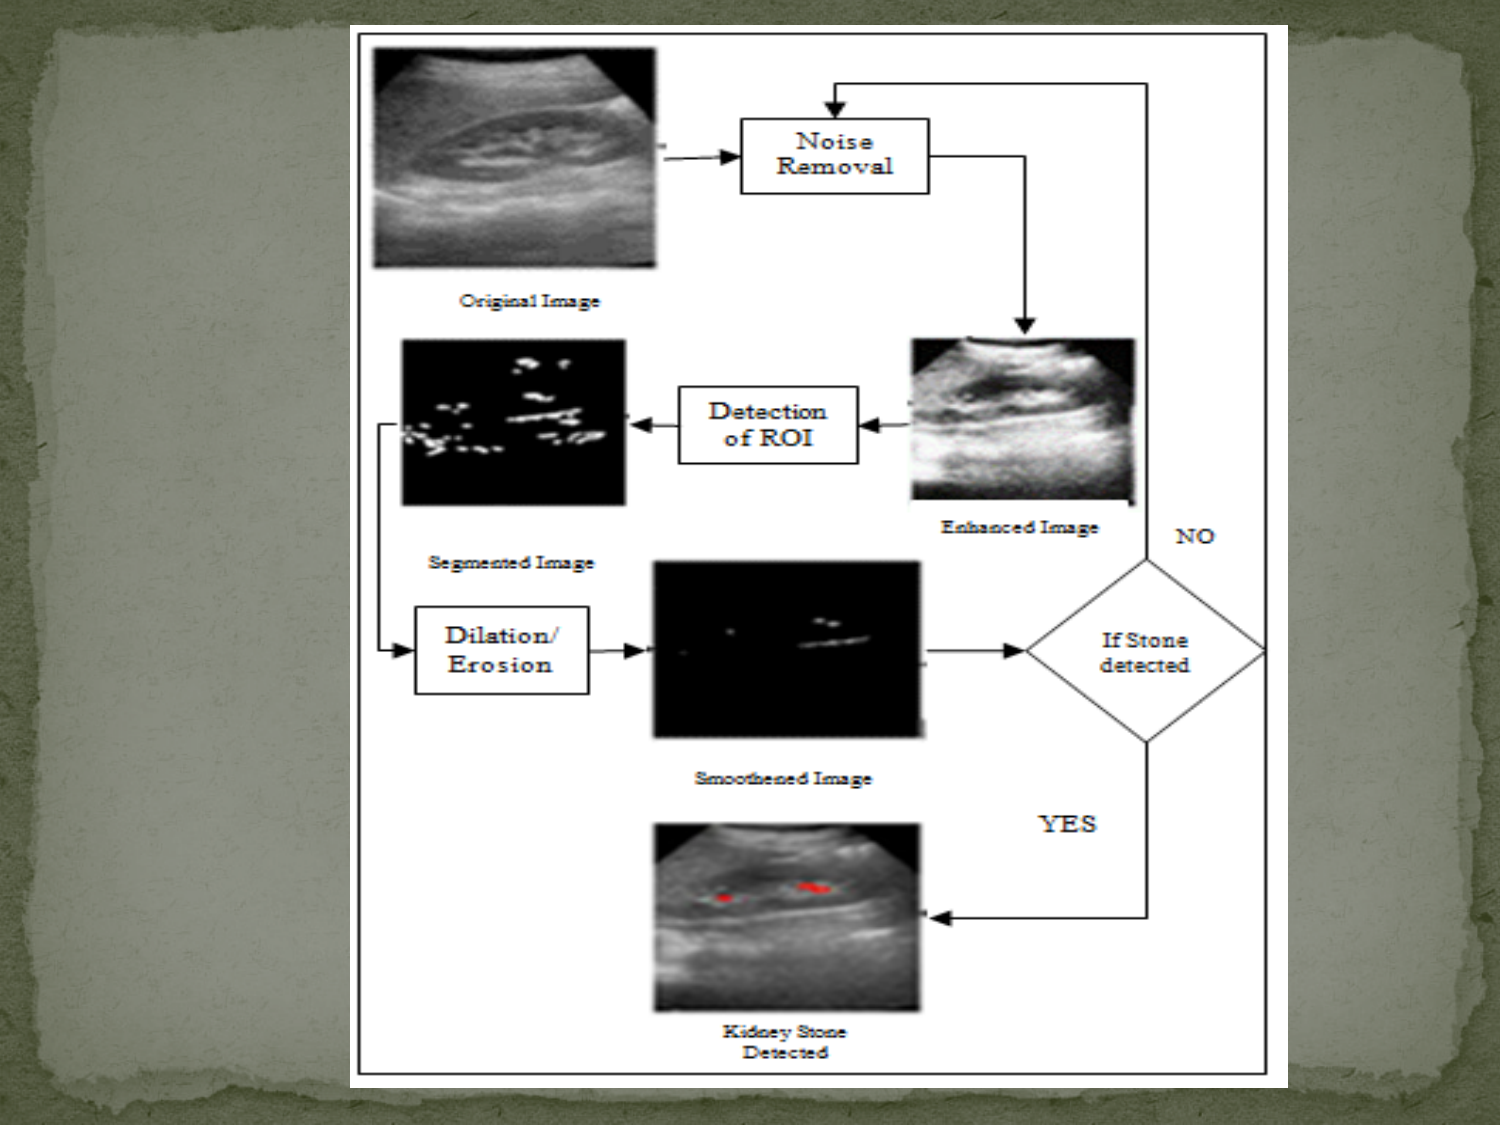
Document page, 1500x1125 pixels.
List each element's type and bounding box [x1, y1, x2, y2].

list [352, 28, 1284, 1086]
